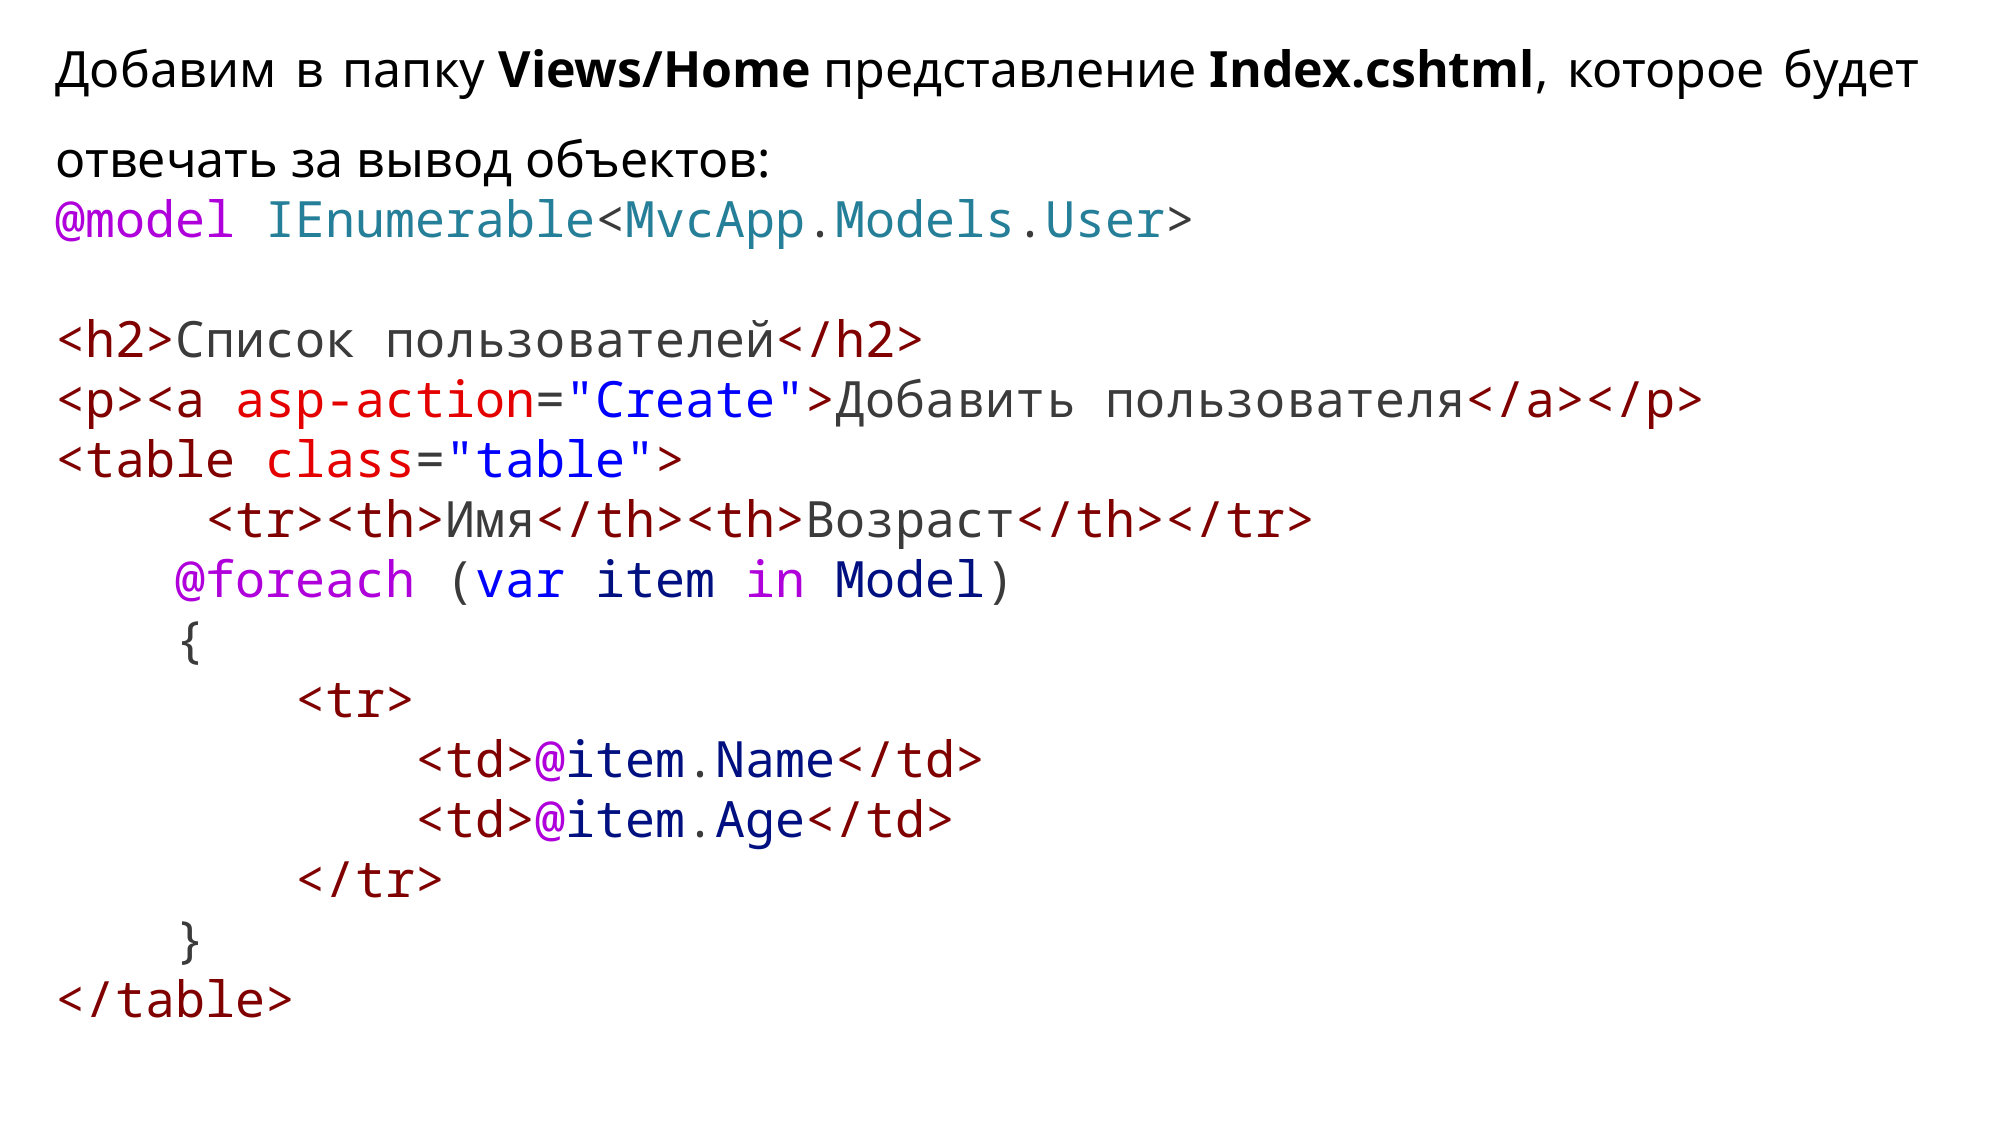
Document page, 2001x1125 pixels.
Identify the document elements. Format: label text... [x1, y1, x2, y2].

text_box Добавим в папку Views/Home представление Index.cshtml, которое будет отвечать за вывод объектов: @model IEnumerable<MvcApp.Models.User> <h2>Список пользователей</h2> <p><a asp-action="Create">Добавить пользователя</a></p> <table class="table"> <tr><th>Имя</th><th>Возраст</th></tr> @foreach (var item in Model) { <tr> <td>@item.Name</td> <td>@item.Age</td> </tr> } </table> [40, 0, 1935, 1125]
